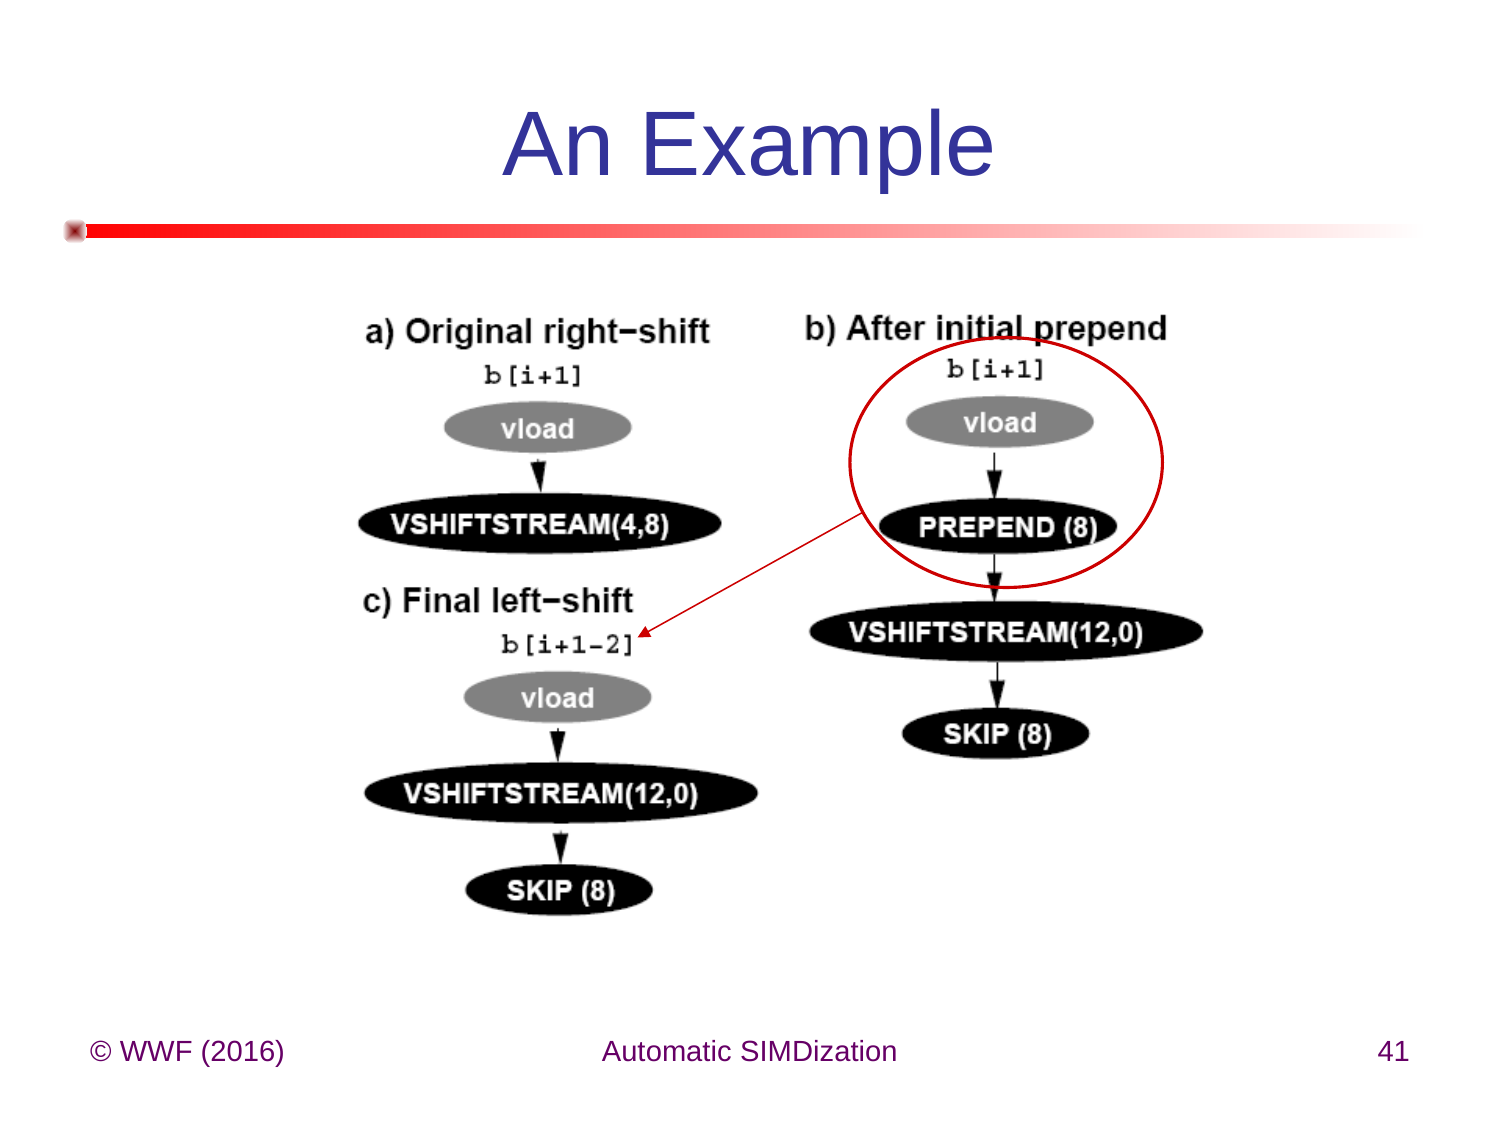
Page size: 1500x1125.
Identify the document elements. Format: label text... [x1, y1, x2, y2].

footer Automatic SIMDization [512, 1024, 988, 1103]
title An Example [75, 45, 1425, 233]
picture [312, 287, 1233, 946]
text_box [637, 337, 1163, 638]
slide_number 41 [1074, 1024, 1425, 1103]
slide_number © WWF (2016) [75, 1024, 425, 1103]
